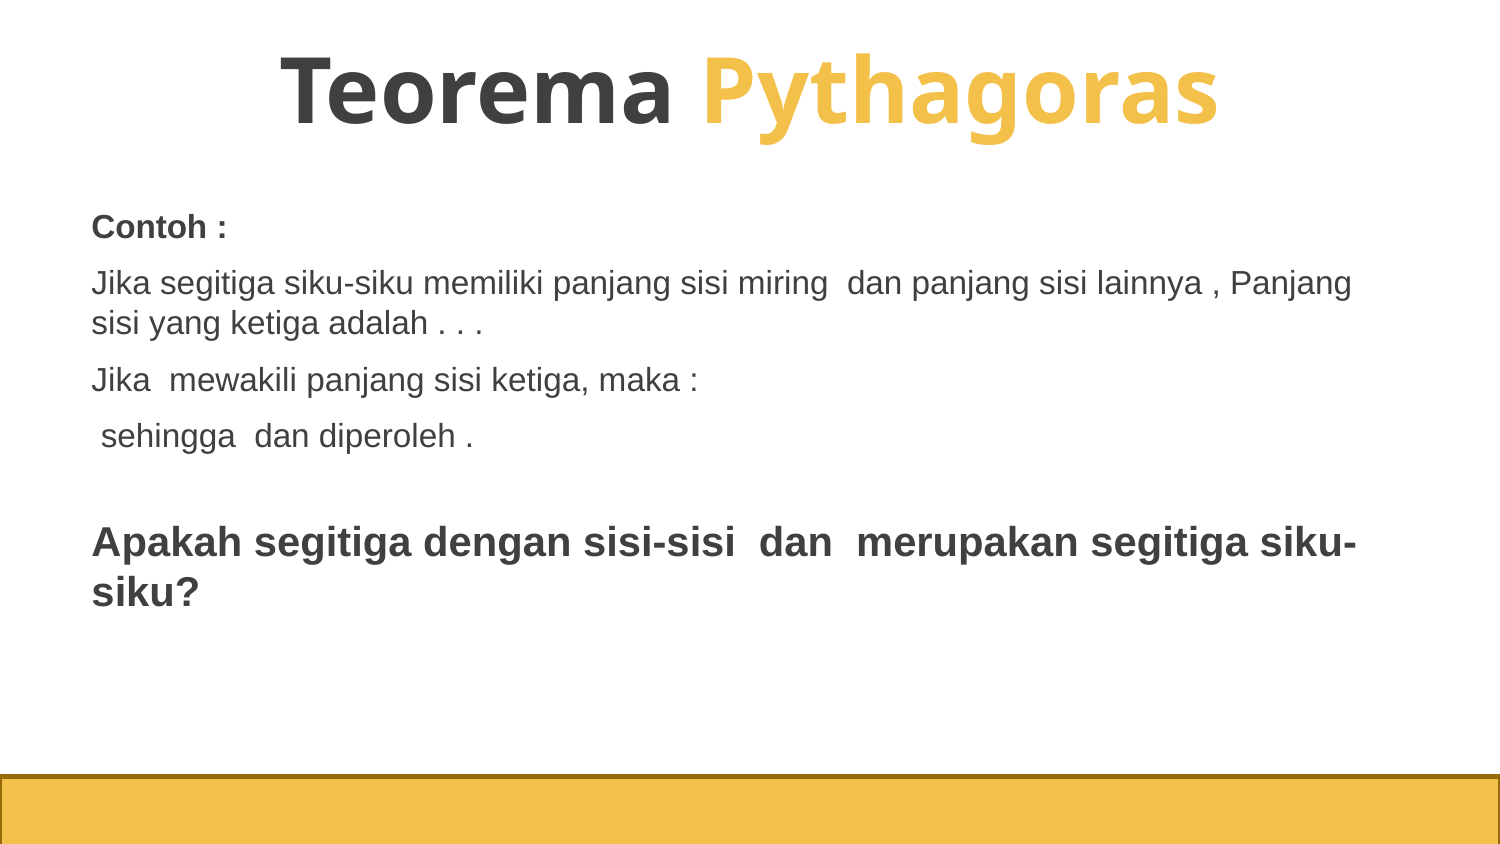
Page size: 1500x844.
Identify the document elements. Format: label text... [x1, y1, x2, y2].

title Teorema Pythagoras [0, 22, 1500, 151]
text_box [0, 774, 1500, 844]
